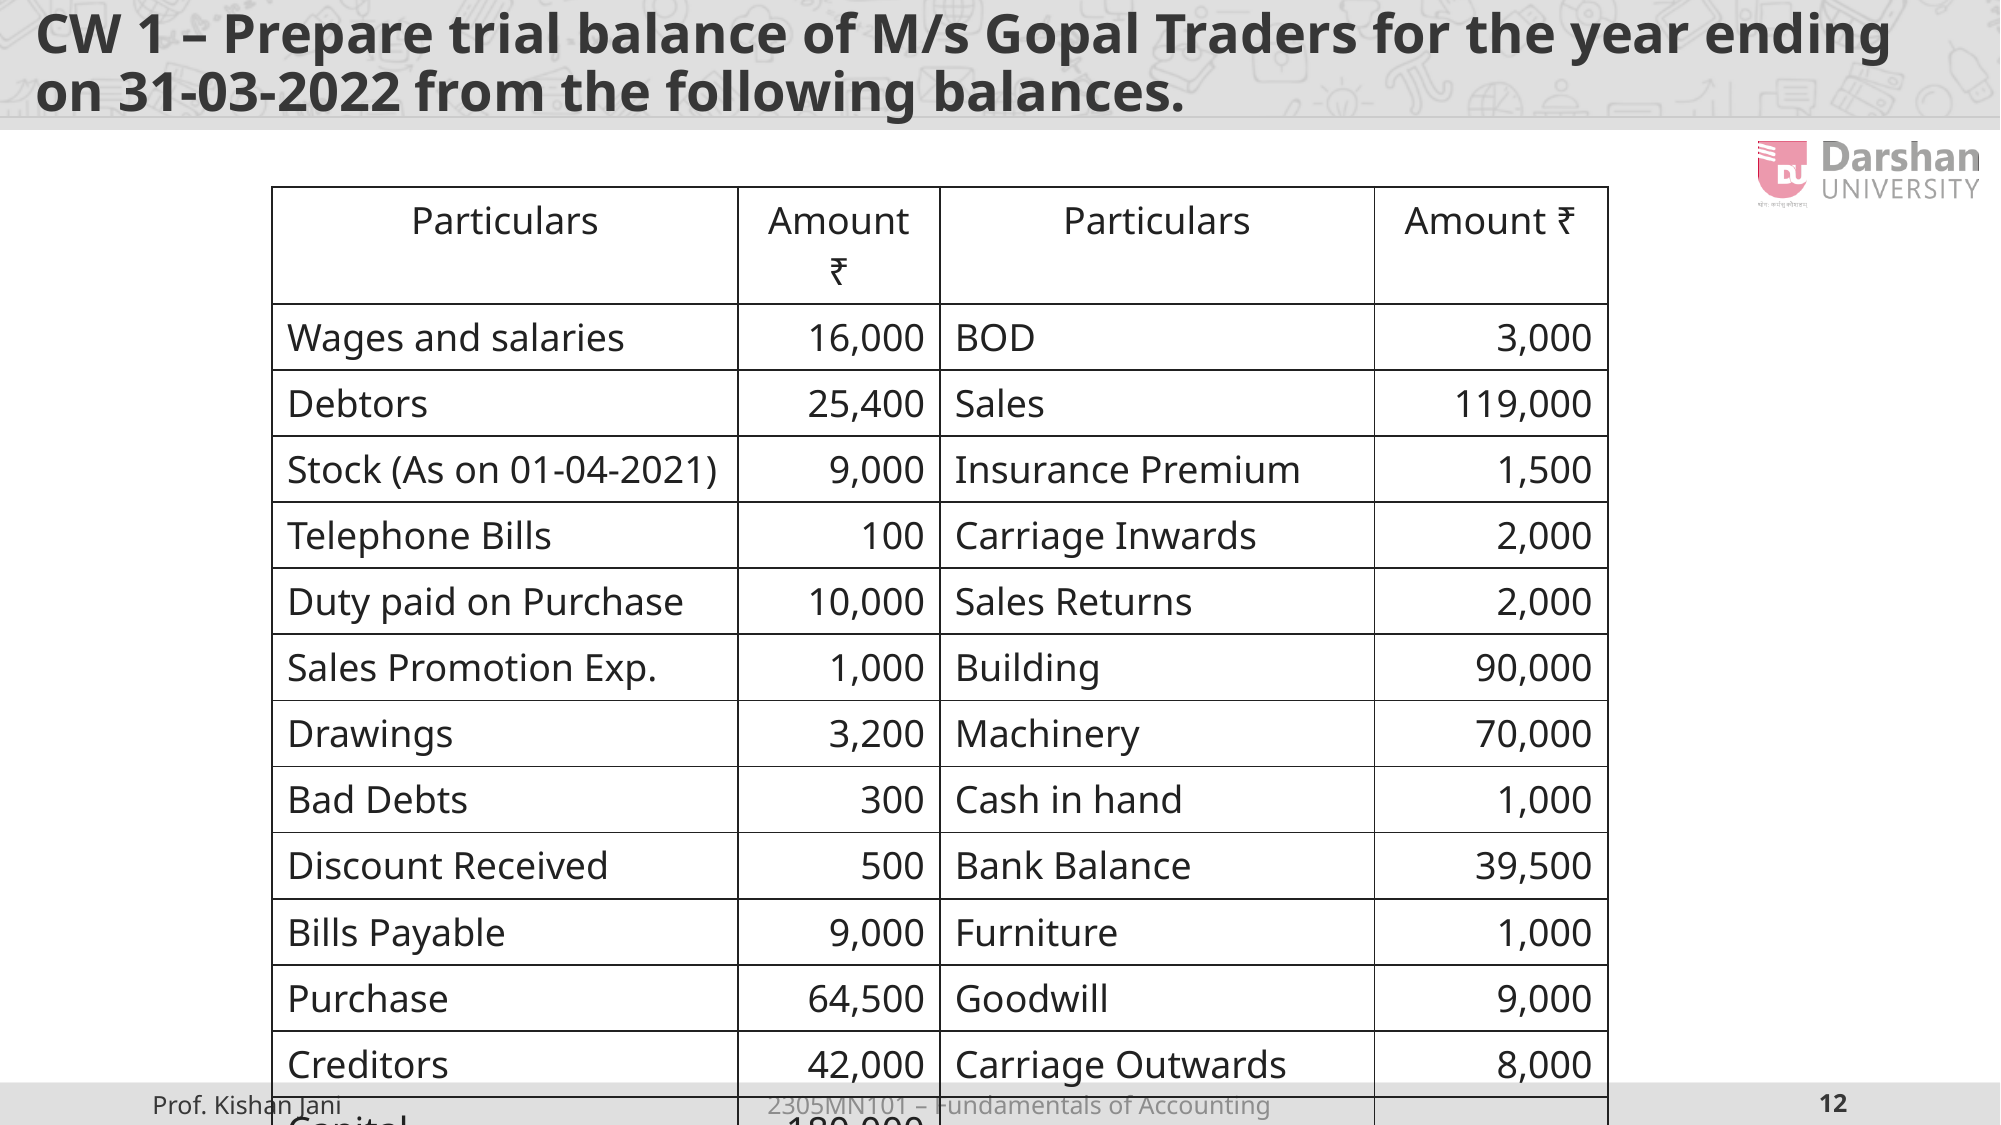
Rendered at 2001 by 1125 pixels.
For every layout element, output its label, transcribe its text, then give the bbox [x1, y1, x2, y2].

table_cell 9,000 [1375, 966, 1607, 1030]
table_cell Sales Returns [941, 569, 1374, 633]
table_cell Wages and salaries [273, 305, 737, 369]
table_header Amount ₹ [739, 188, 939, 303]
table_cell 8,000 [1375, 1032, 1607, 1096]
table_header Particulars [273, 188, 737, 303]
table_header 11,400 [1758, 141, 1979, 208]
table_cell Discount Received [273, 833, 737, 898]
title CW 1 – Prepare trial balance of M/s Gopal Traders for the year ending on 31-03-2022 from the following balances. [0, 0, 2000, 130]
table_cell Capital [273, 1098, 737, 1125]
table_cell 1,000 [1375, 767, 1607, 832]
table_cell 42,000 [739, 1032, 939, 1096]
table_cell Goodwill [941, 966, 1374, 1030]
table_header Particulars [941, 188, 1374, 303]
table_cell 3,200 [739, 701, 939, 766]
table_cell 90,000 [1375, 635, 1607, 700]
table_cell [1375, 1098, 1607, 1125]
table_cell 10,000 [739, 569, 939, 633]
table_cell Carriage Outwards [941, 1032, 1374, 1096]
table_cell Sales Promotion Exp. [273, 635, 737, 700]
table_cell Purchase [273, 966, 737, 1030]
table_cell Bad Debts [273, 767, 737, 832]
table_cell Telephone Bills [273, 503, 737, 567]
table_cell Debtors [273, 371, 737, 435]
table_cell Cash in hand [941, 767, 1374, 832]
table_cell 39,500 [1375, 833, 1607, 898]
table_cell 300 [739, 767, 939, 832]
table_cell Stock (As on 01-04-2021) [273, 437, 737, 501]
table_cell Furniture [941, 900, 1374, 964]
table_cell 2,000 [1375, 503, 1607, 567]
table_cell 1,000 [739, 635, 939, 700]
table_cell Creditors [273, 1032, 737, 1096]
table_cell 1,000 [1375, 900, 1607, 964]
table_cell Duty paid on Purchase [273, 569, 737, 633]
table_cell 180,000 [739, 1098, 939, 1125]
table_cell Machinery [941, 701, 1374, 766]
table_cell [941, 1098, 1374, 1125]
table_cell 500 [739, 833, 939, 898]
table_cell 16,000 [739, 305, 939, 369]
table_cell 2,000 [1375, 569, 1607, 633]
table_header Amount ₹ [1375, 188, 1607, 303]
table_cell 25,400 [739, 371, 939, 435]
table_cell Sales [941, 371, 1374, 435]
table_cell Drawings [273, 701, 737, 766]
table_cell 1,500 [1375, 437, 1607, 501]
table_cell 119,000 [1375, 371, 1607, 435]
table_cell 9,000 [739, 900, 939, 964]
table_cell Insurance Premium [941, 437, 1374, 501]
table_cell 9,000 [739, 437, 939, 501]
table_cell Building [941, 635, 1374, 700]
table_cell 70,000 [1375, 701, 1607, 766]
table_cell Carriage Inwards [941, 503, 1374, 567]
table_cell 64,500 [739, 966, 939, 1030]
table_cell 100 [739, 503, 939, 567]
table_cell Bills Payable [273, 900, 737, 964]
table_cell Bank Balance [941, 833, 1374, 898]
table_cell BOD [941, 305, 1374, 369]
table_cell 3,000 [1375, 305, 1607, 369]
